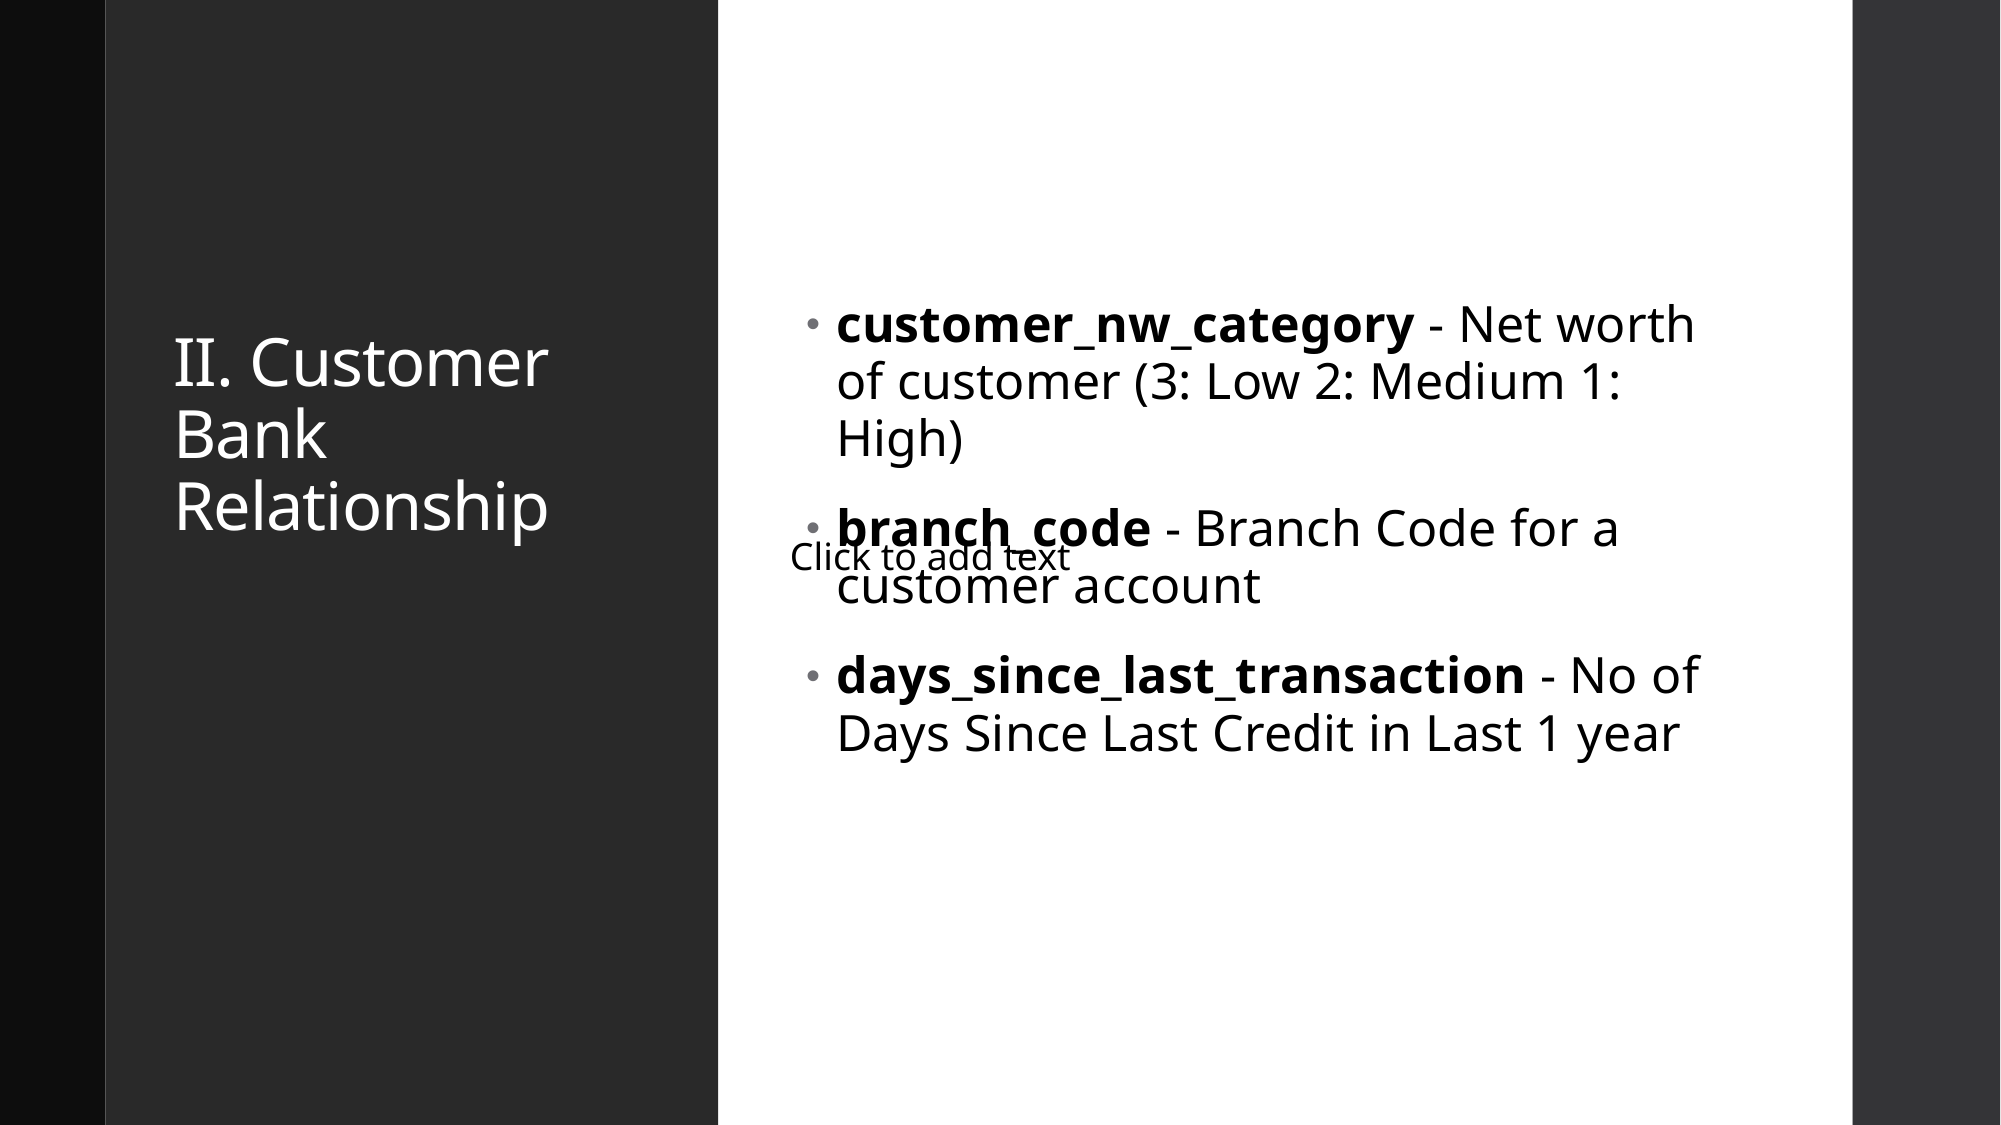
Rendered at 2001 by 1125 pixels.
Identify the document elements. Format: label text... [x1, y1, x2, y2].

text_box [104, 0, 717, 1125]
text_box [0, 0, 104, 1125]
text_box [717, 0, 1854, 1125]
text_box Click to add text [774, 524, 1225, 585]
list customer_nw_category - Net worth of customer (3: Low 2: Medium 1: High) branch_code - Branch Code for a customer account days_since_last_transaction - No of Days Since Last Credit in Last 1 year [790, 105, 1747, 1020]
title II. Customer Bank Relationship [158, 105, 666, 1013]
